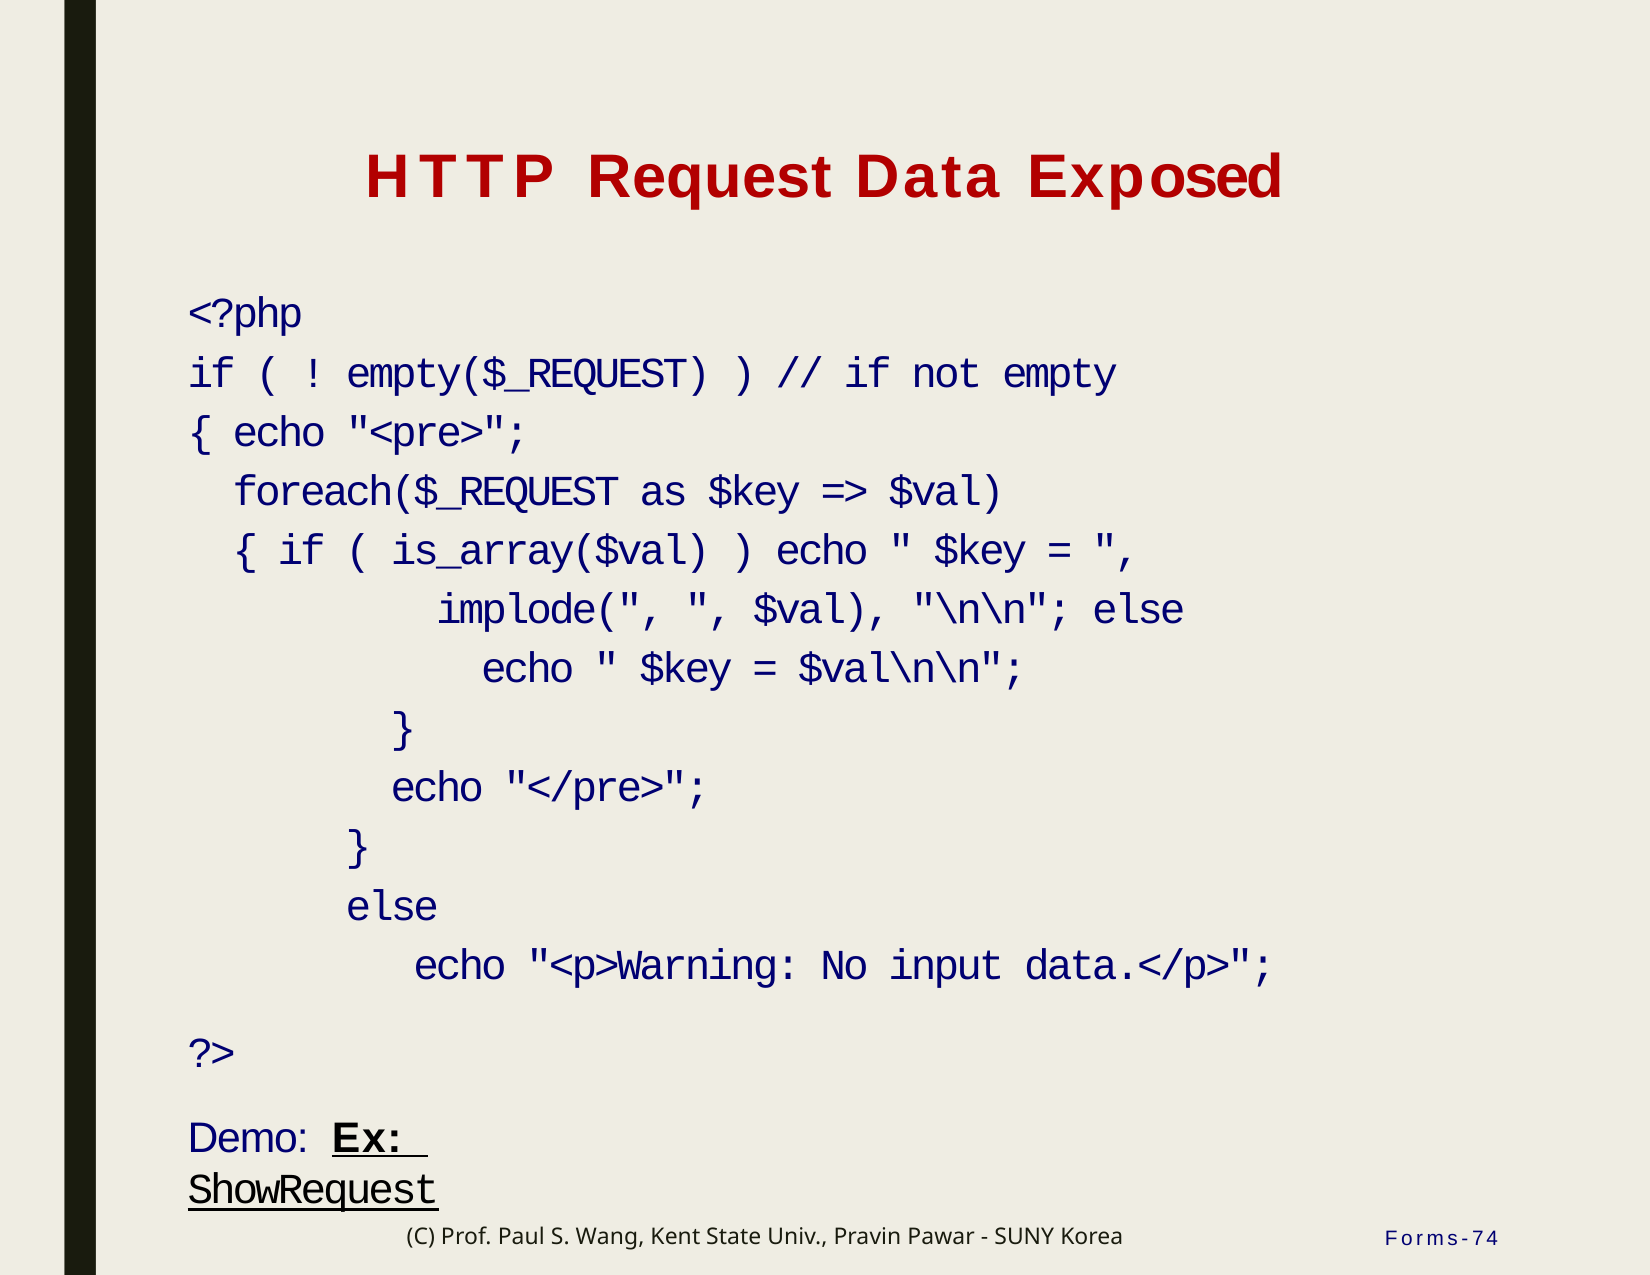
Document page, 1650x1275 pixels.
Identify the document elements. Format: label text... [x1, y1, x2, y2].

footer (C) Prof. Paul S. Wang, Kent State Univ., Pravin Pawar - SUNY Korea [391, 1199, 1242, 1275]
title HTTP Request Data Exposed [185, 127, 1485, 285]
text_box ?> Demo: Ex: ShowRequest [185, 1025, 671, 1166]
slide_number Forms-74 [1281, 1199, 1498, 1275]
text_box <?php if ( ! empty($_REQUEST) ) // if not empty { echo "<pre>"; foreach($_REQUEST as $key => $val) { if ( is_array($val) ) echo " $key = ", implode(", ", $val), "\n\n"; else echo " $key = $val\n\n"; } echo "</pre>"; } else echo "<p>Warning: No input data.</p>"; [185, 285, 1525, 1025]
